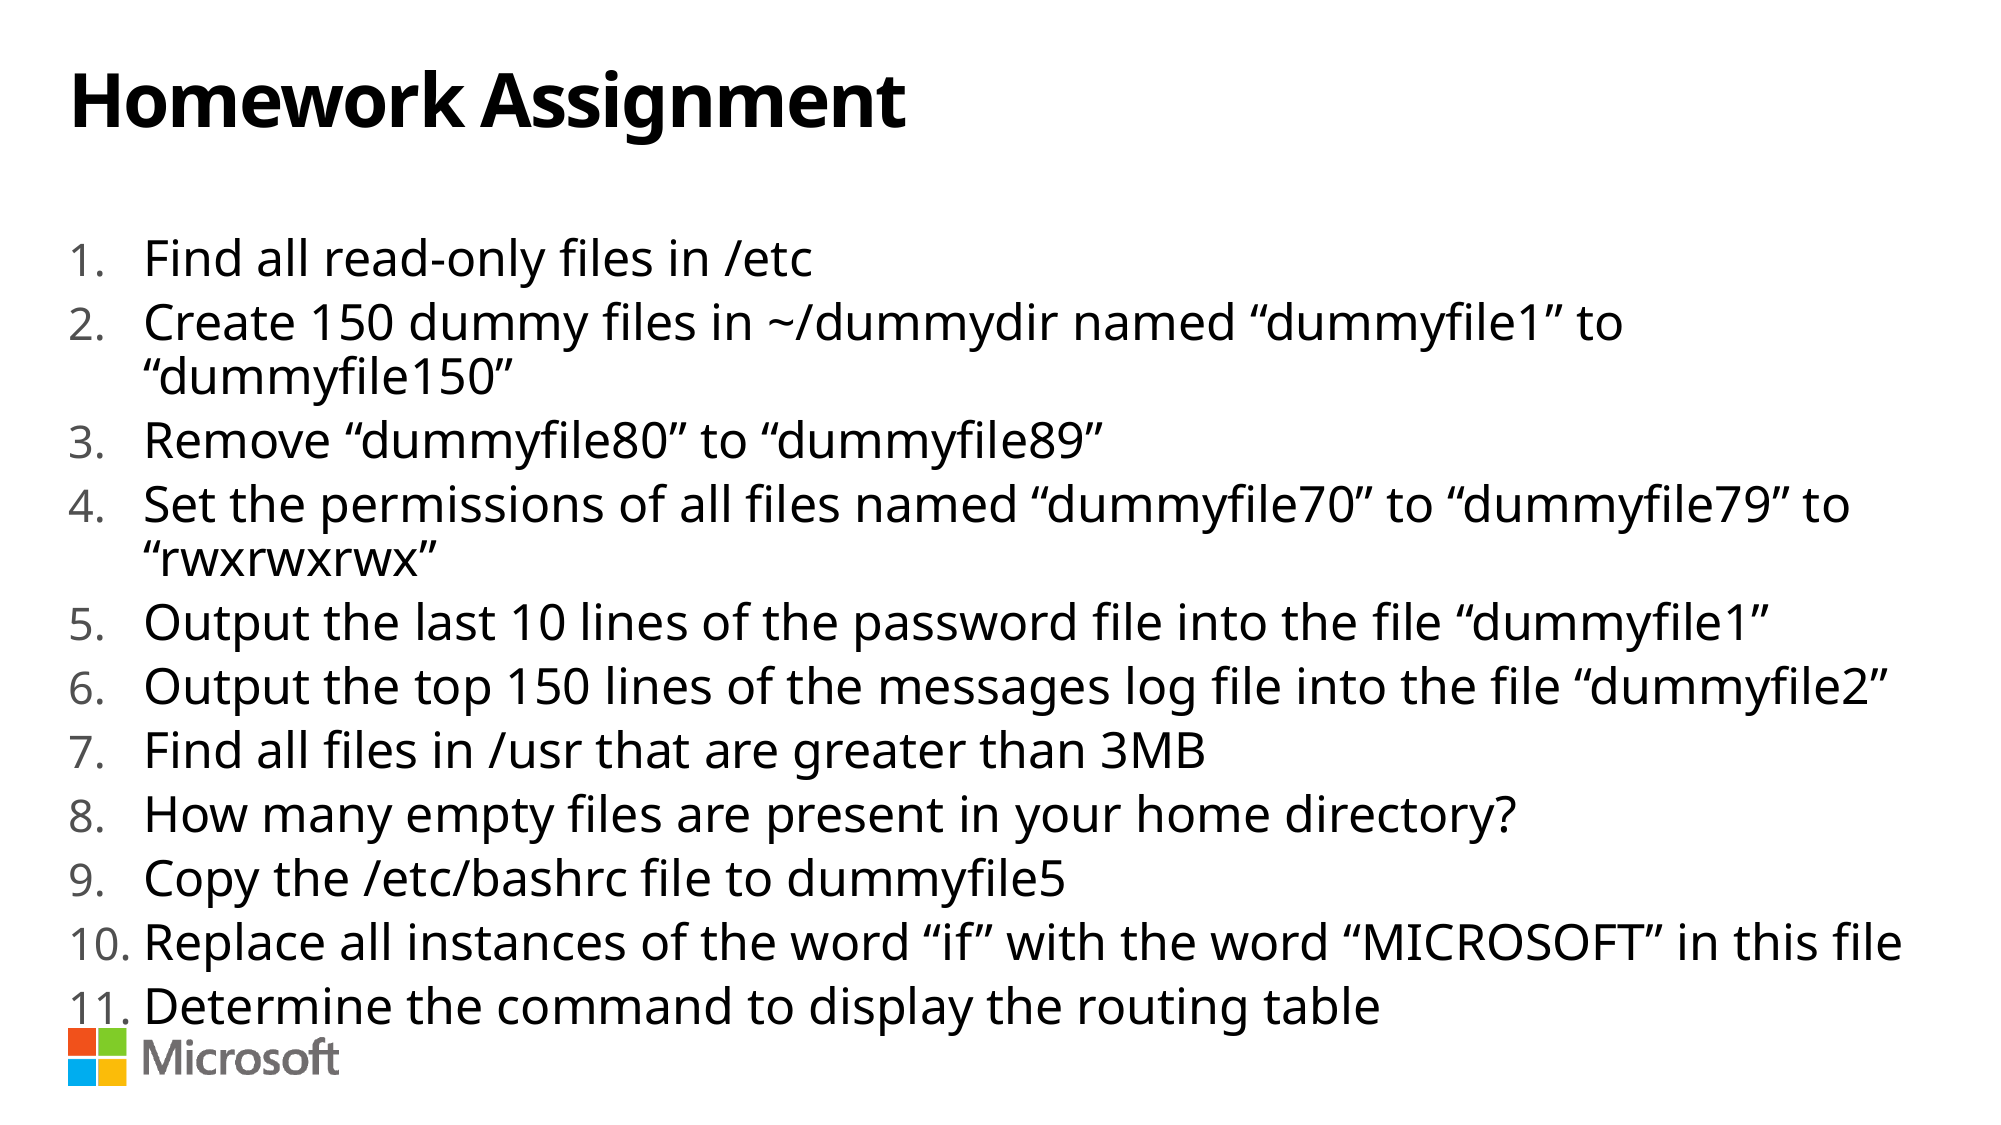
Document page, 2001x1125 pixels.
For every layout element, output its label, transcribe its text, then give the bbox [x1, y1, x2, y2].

list Find all read-only files in /etc Create 150 dummy files in ~/dummydir named “dummyfile1” to “dummyfile150” Remove “dummyfile80” to “dummyfile89” Set the permissions of all files named “dummyfile70” to “dummyfile79” to “rwxrwxrwx” Output the last 10 lines of the password file into the file “dummyfile1” Output the top 150 lines of the messages log file into the file “dummyfile2” Find all files in /usr that are greater than 3MB How many empty files are present in your home directory? Copy the /etc/bashrc file to dummyfile5 Replace all instances of the word “if” with the word “MICROSOFT” in this file Determine the command to display the routing table [44, 218, 1956, 970]
title Homework Assignment [44, 47, 1957, 196]
picture [68, 1028, 339, 1086]
